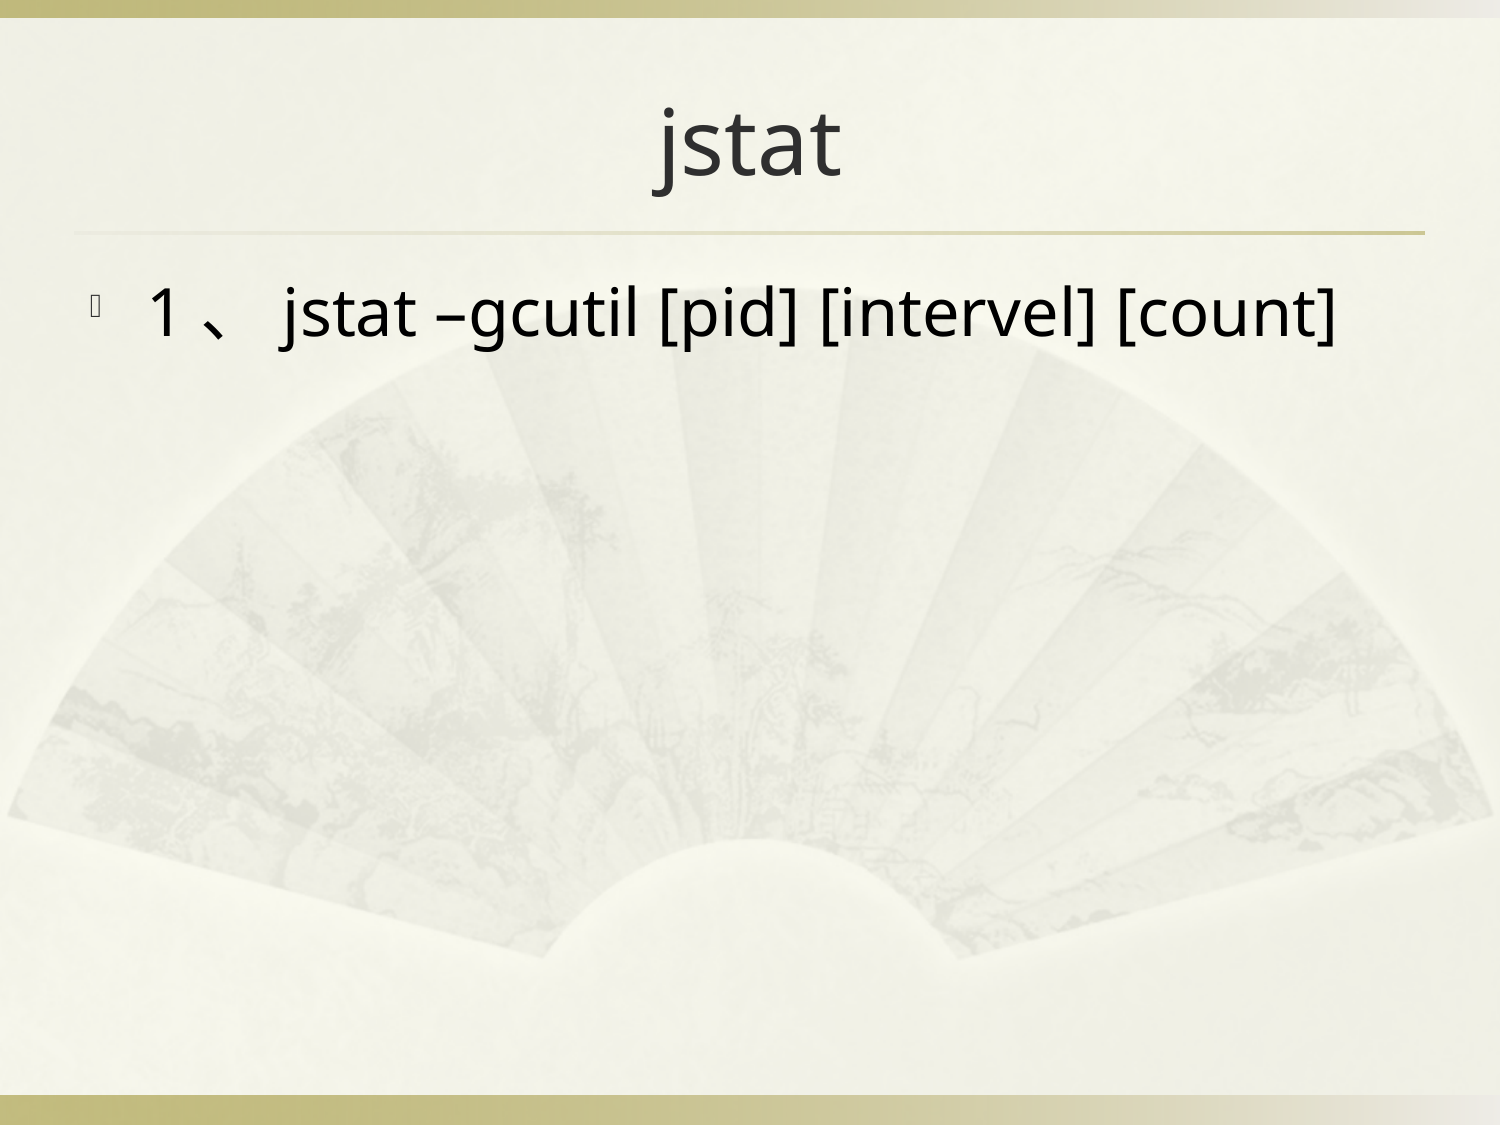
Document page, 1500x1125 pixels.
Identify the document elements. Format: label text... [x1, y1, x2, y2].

list 1、jstat –gcutil [pid] [intervel] [count] [75, 262, 1425, 1032]
title jstat [75, 45, 1425, 233]
